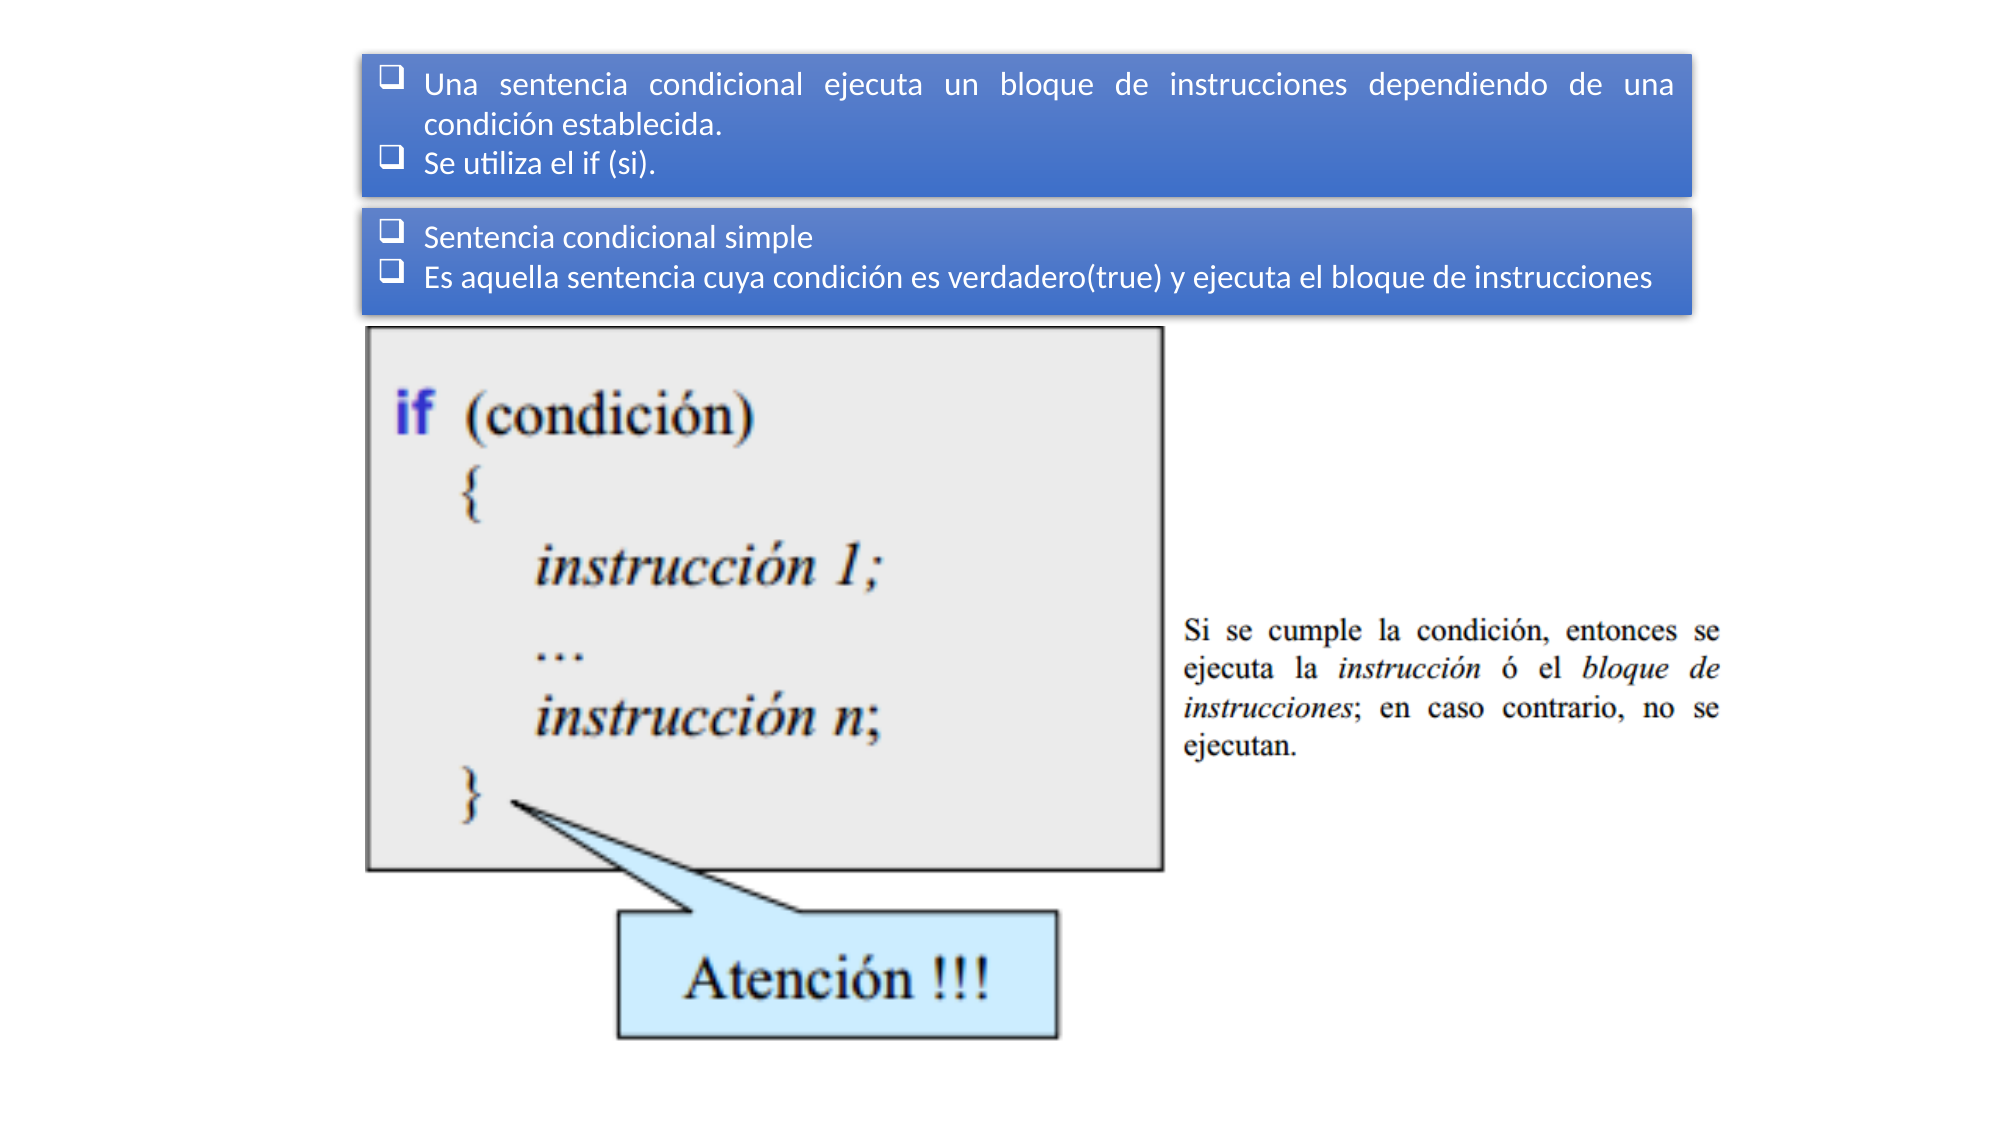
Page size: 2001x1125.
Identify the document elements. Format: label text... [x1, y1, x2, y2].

text_box Una sentencia condicional ejecuta un bloque de instrucciones dependiendo de una condición establecida. Se utiliza el if (si). [362, 54, 1692, 197]
text_box Sentencia condicional simple Es aquella sentencia cuya condición es verdadero(true) y ejecuta el bloque de instrucciones [362, 208, 1692, 315]
picture [1174, 609, 1731, 768]
picture [365, 326, 1169, 1051]
